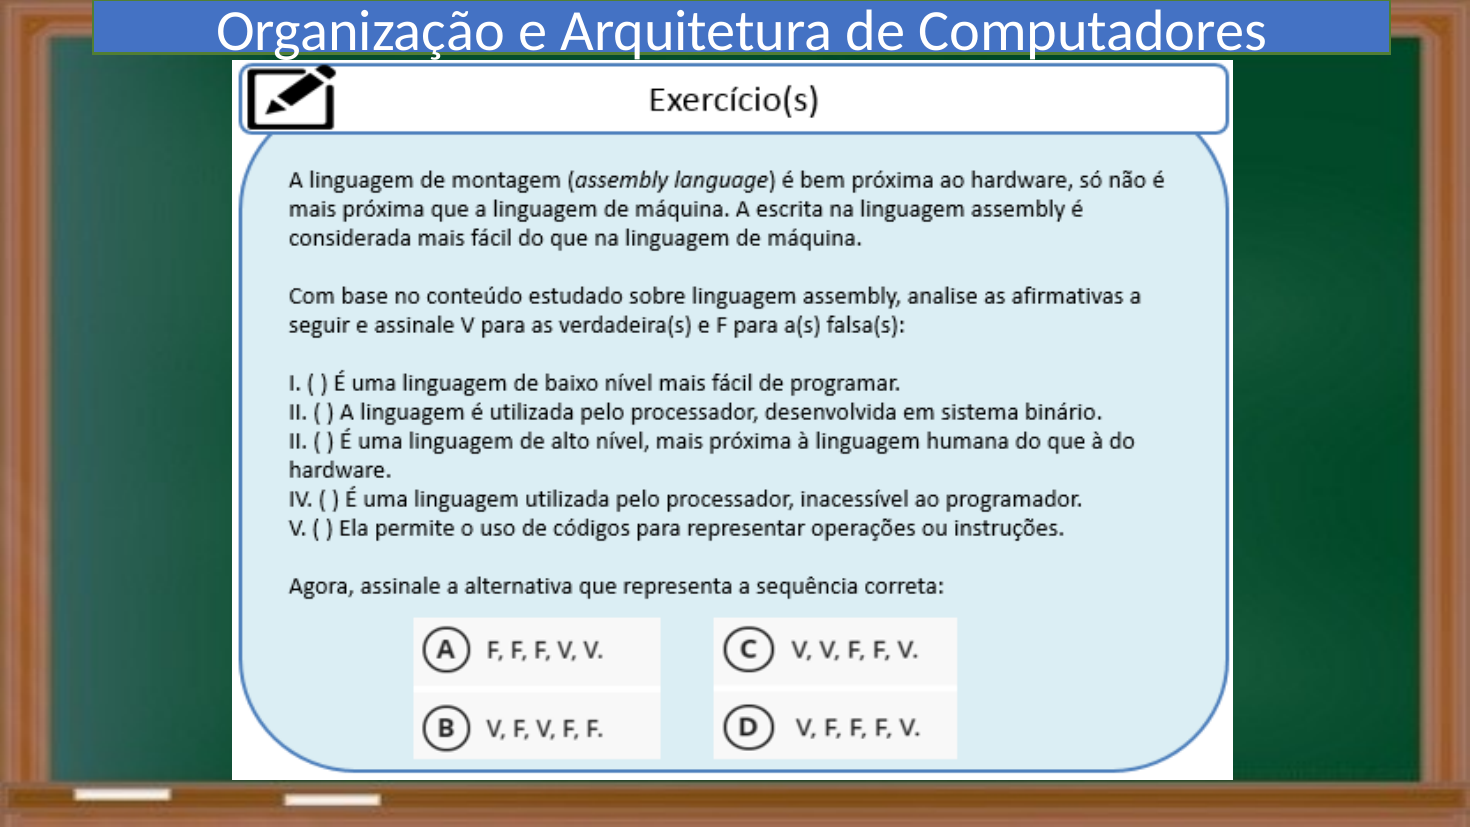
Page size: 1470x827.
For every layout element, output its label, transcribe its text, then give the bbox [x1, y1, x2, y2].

picture [0, 0, 1470, 827]
text_box Organização e Arquitetura de Computadores [93, 0, 1391, 54]
